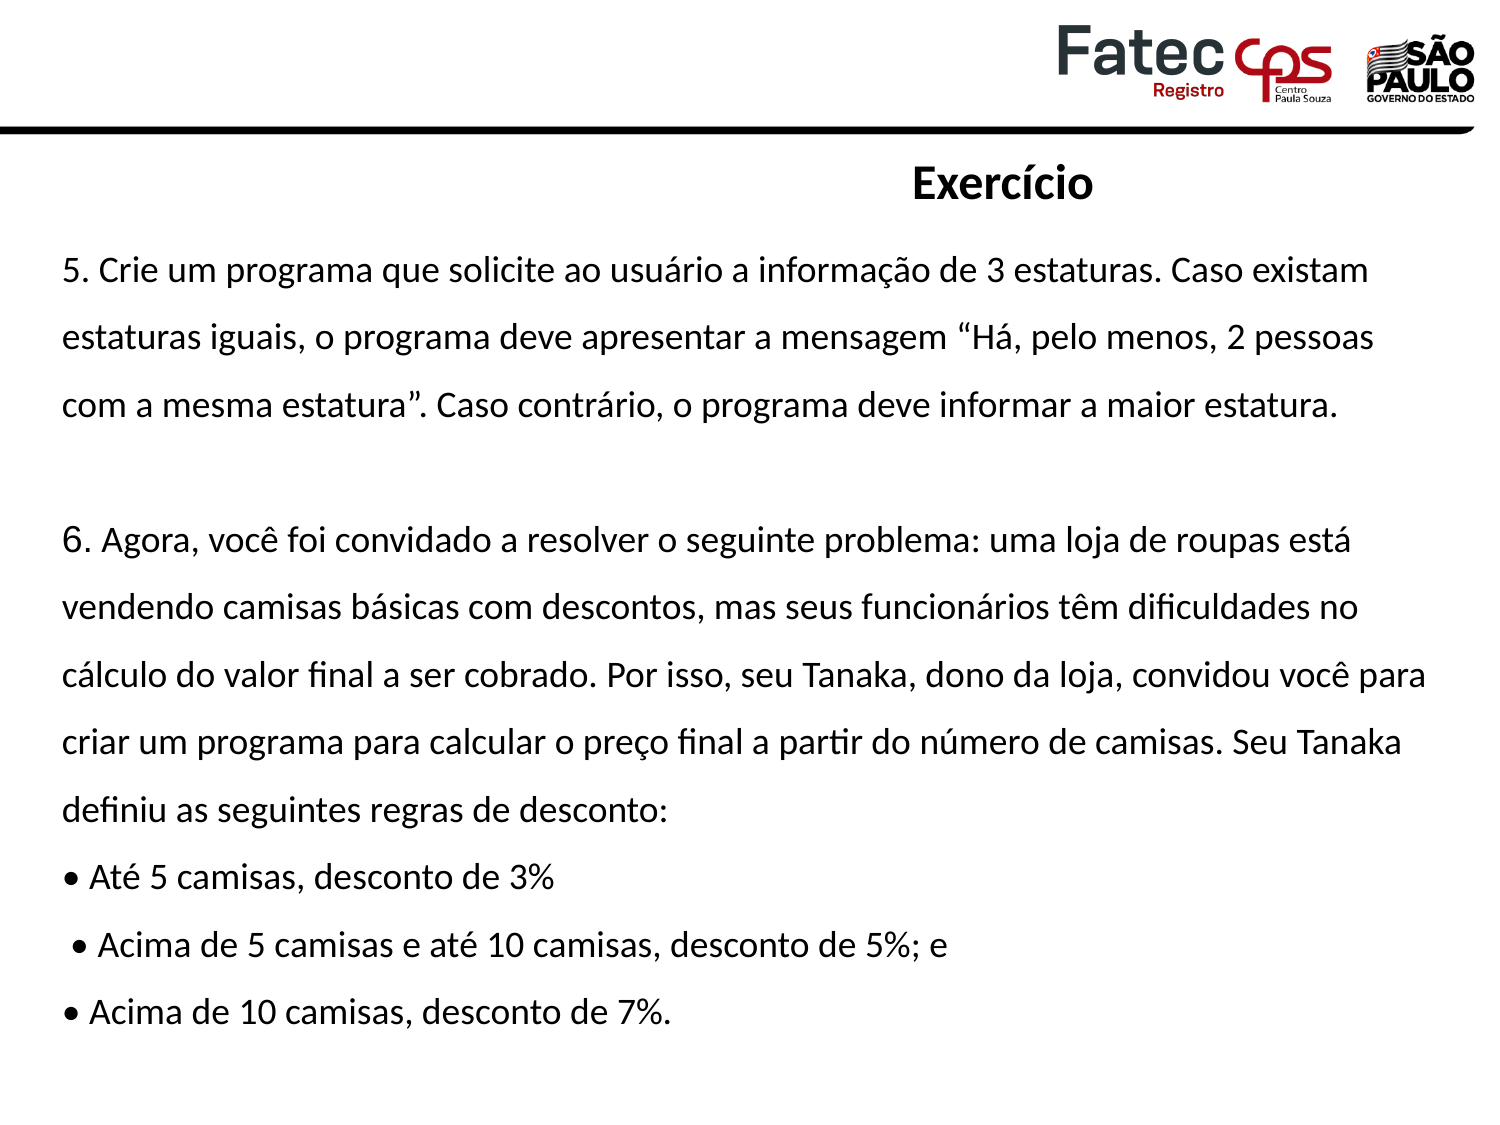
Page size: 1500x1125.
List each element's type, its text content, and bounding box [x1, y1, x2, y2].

picture [0, 0, 1500, 149]
text_box 5. Crie um programa que solicite ao usuário a informação de 3 estaturas. Caso existam estaturas iguais, o programa deve apresentar a mensagem “Há, pelo menos, 2 pessoas com a mesma estatura”. Caso contrário, o programa deve informar a maior estatura. 6. Agora, você foi convidado a resolver o seguinte problema: uma loja de roupas está vendendo camisas básicas com descontos, mas seus funcionários têm dificuldades no cálculo do valor final a ser cobrado. Por isso, seu Tanaka, dono da loja, convidou você para criar um programa para calcular o preço final a partir do número de camisas. Seu Tanaka definiu as seguintes regras de desconto: • Até 5 camisas, desconto de 3% • Acima de 5 camisas e até 10 camisas, desconto de 5%; e • Acima de 10 camisas, desconto de 7%. [47, 214, 1453, 1040]
text_box Exercício [897, 137, 1109, 214]
